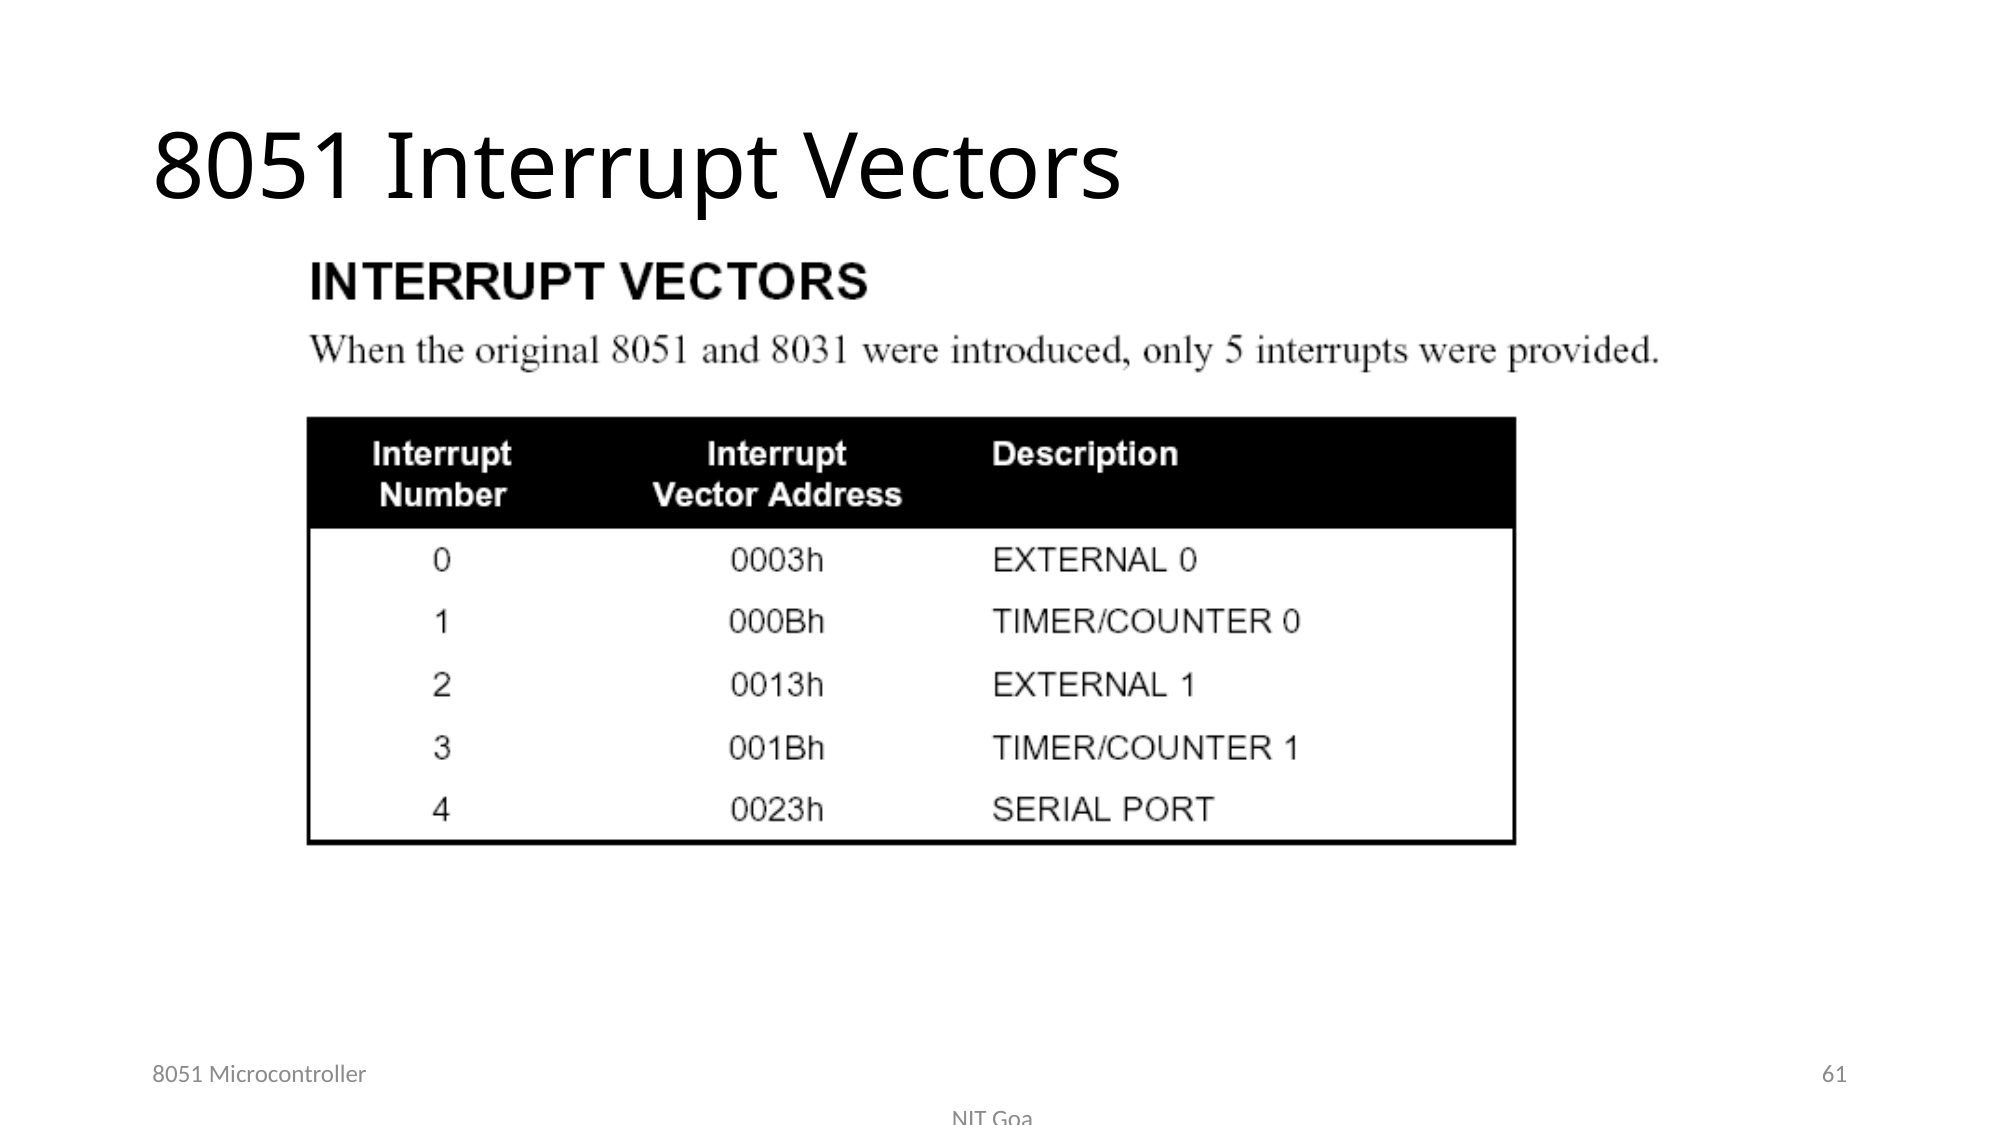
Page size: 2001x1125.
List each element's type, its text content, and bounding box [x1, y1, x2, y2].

title 8051 Interrupt Vectors [137, 59, 1863, 278]
slide_number 61 [1412, 1042, 1863, 1103]
slide_number 8051 Microcontroller [137, 1042, 588, 1103]
footer NIT Goa [703, 1078, 1282, 1125]
picture [296, 246, 1699, 868]
